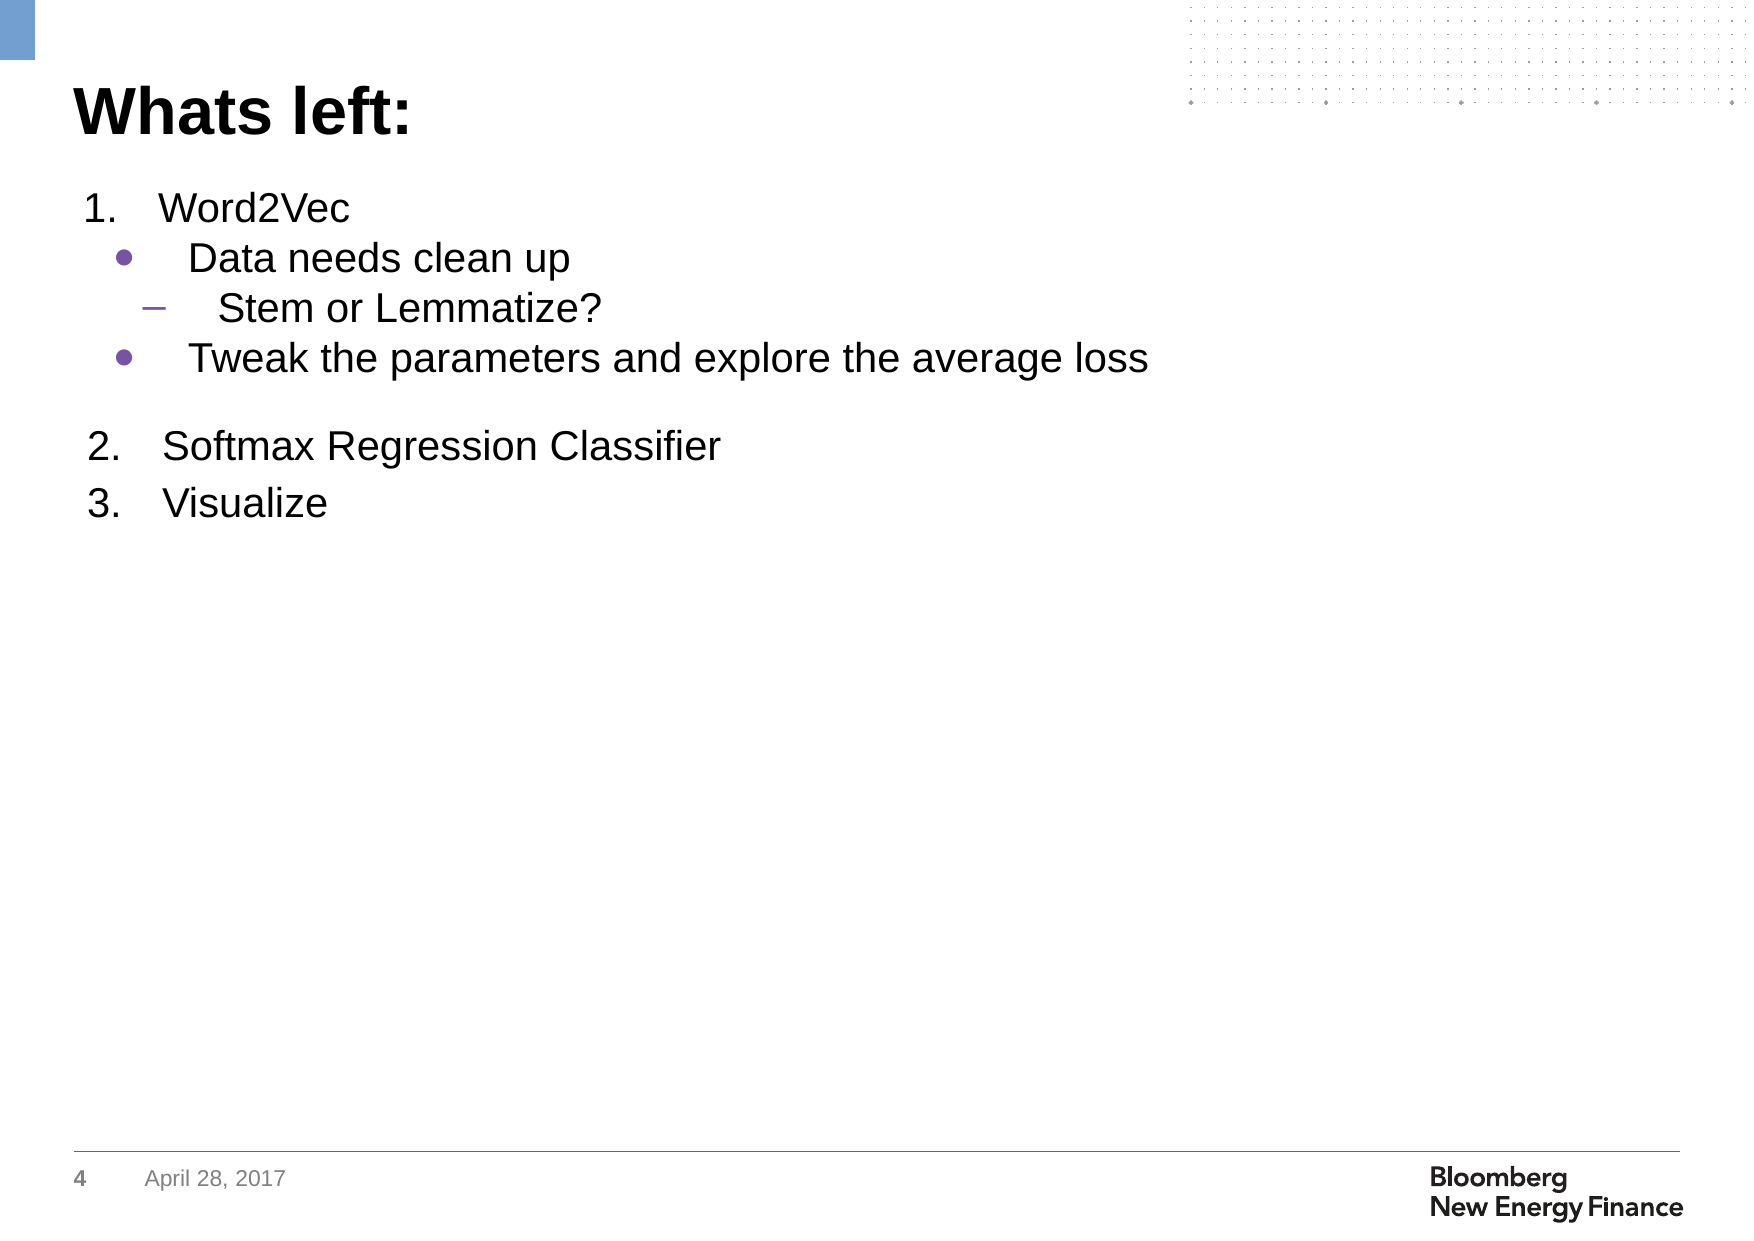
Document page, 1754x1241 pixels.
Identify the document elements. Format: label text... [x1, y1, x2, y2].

text_box Word2Vec Data needs clean up Stem or Lemmatize? Tweak the parameters and explore the average loss [83, 180, 1690, 477]
title Whats left: [73, 76, 1125, 219]
text_box Softmax Regression Classifier Visualize [86, 419, 1694, 622]
